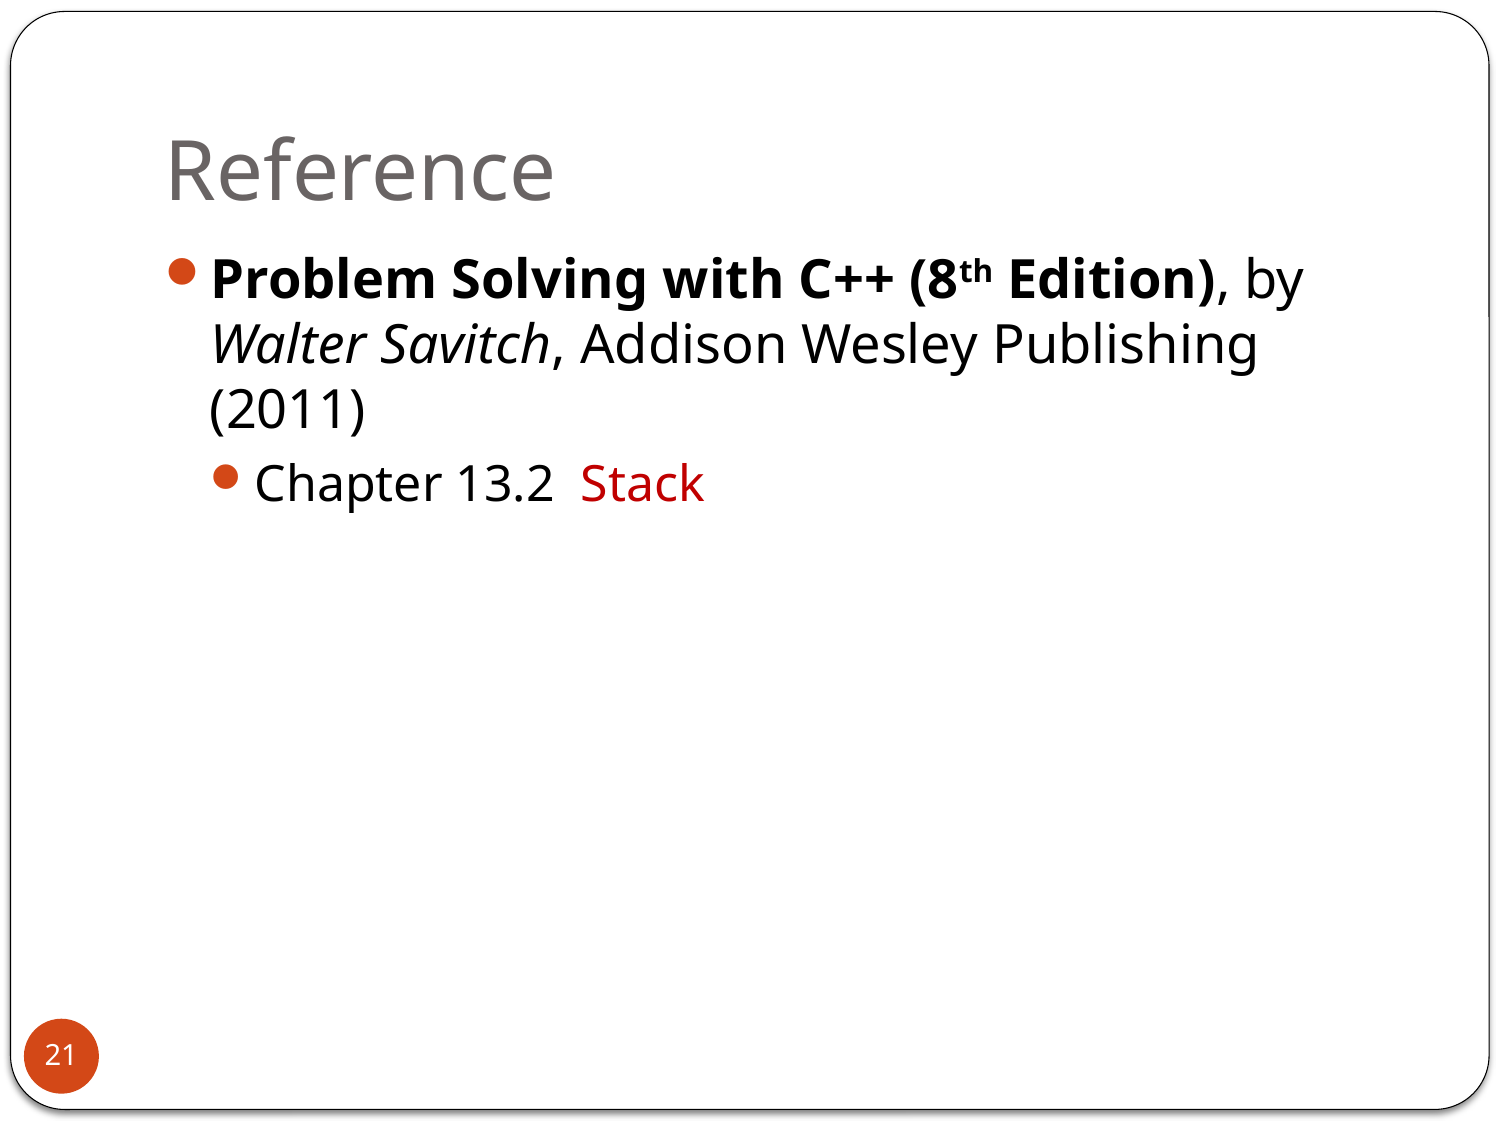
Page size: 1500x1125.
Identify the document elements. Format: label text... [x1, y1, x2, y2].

slide_number 21 [23, 1018, 99, 1094]
title Reference [150, 45, 1425, 233]
list Problem Solving with C++ (8th Edition), by Walter Savitch, Addison Wesley Publishing (2011) Chapter 13.2 Stack [150, 237, 1425, 988]
